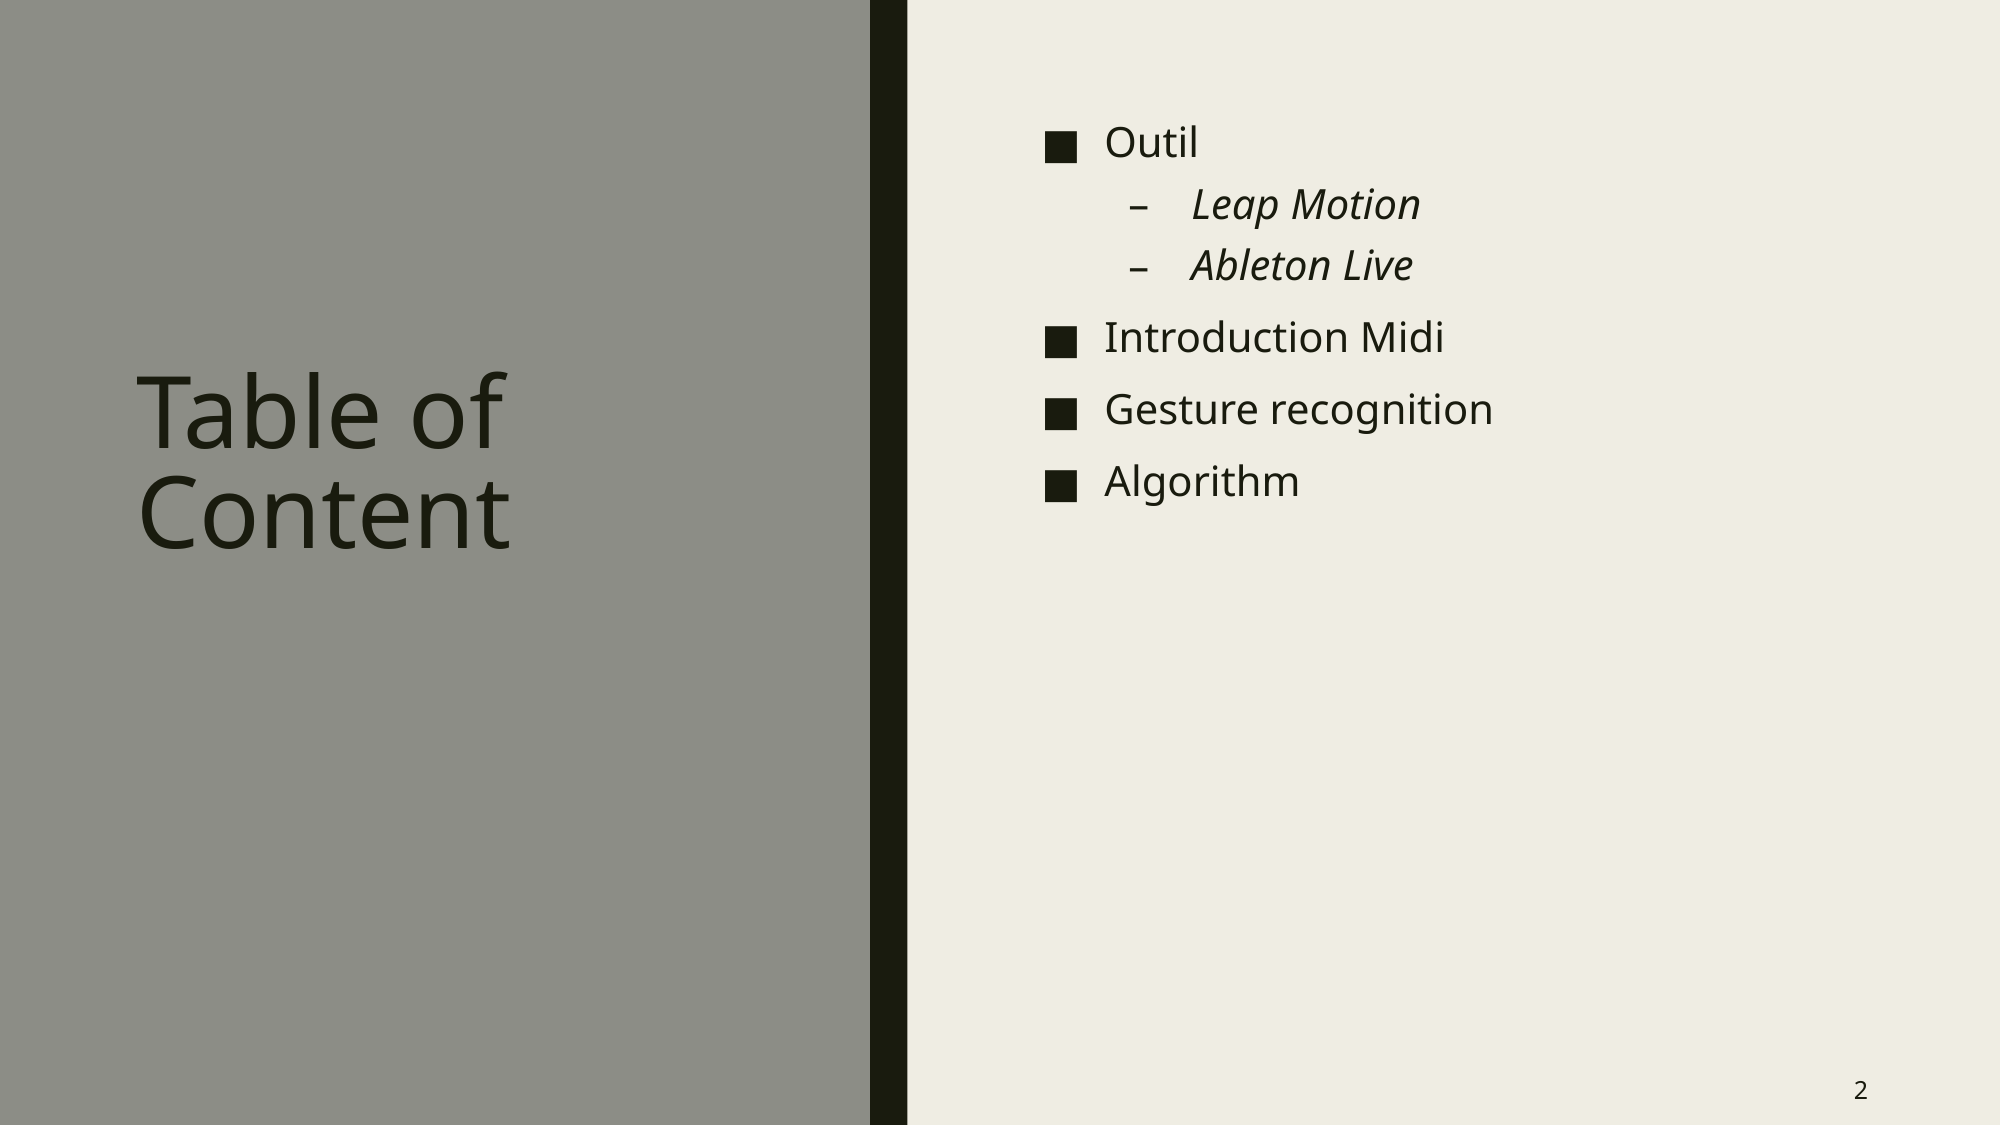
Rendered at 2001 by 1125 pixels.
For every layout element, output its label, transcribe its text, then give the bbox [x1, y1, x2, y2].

list Outil Leap Motion Ableton Live Introduction Midi Gesture recognition Algorithm [1026, 112, 1882, 962]
slide_number 2 [1621, 1058, 1884, 1125]
title Table of Content [120, 360, 754, 714]
